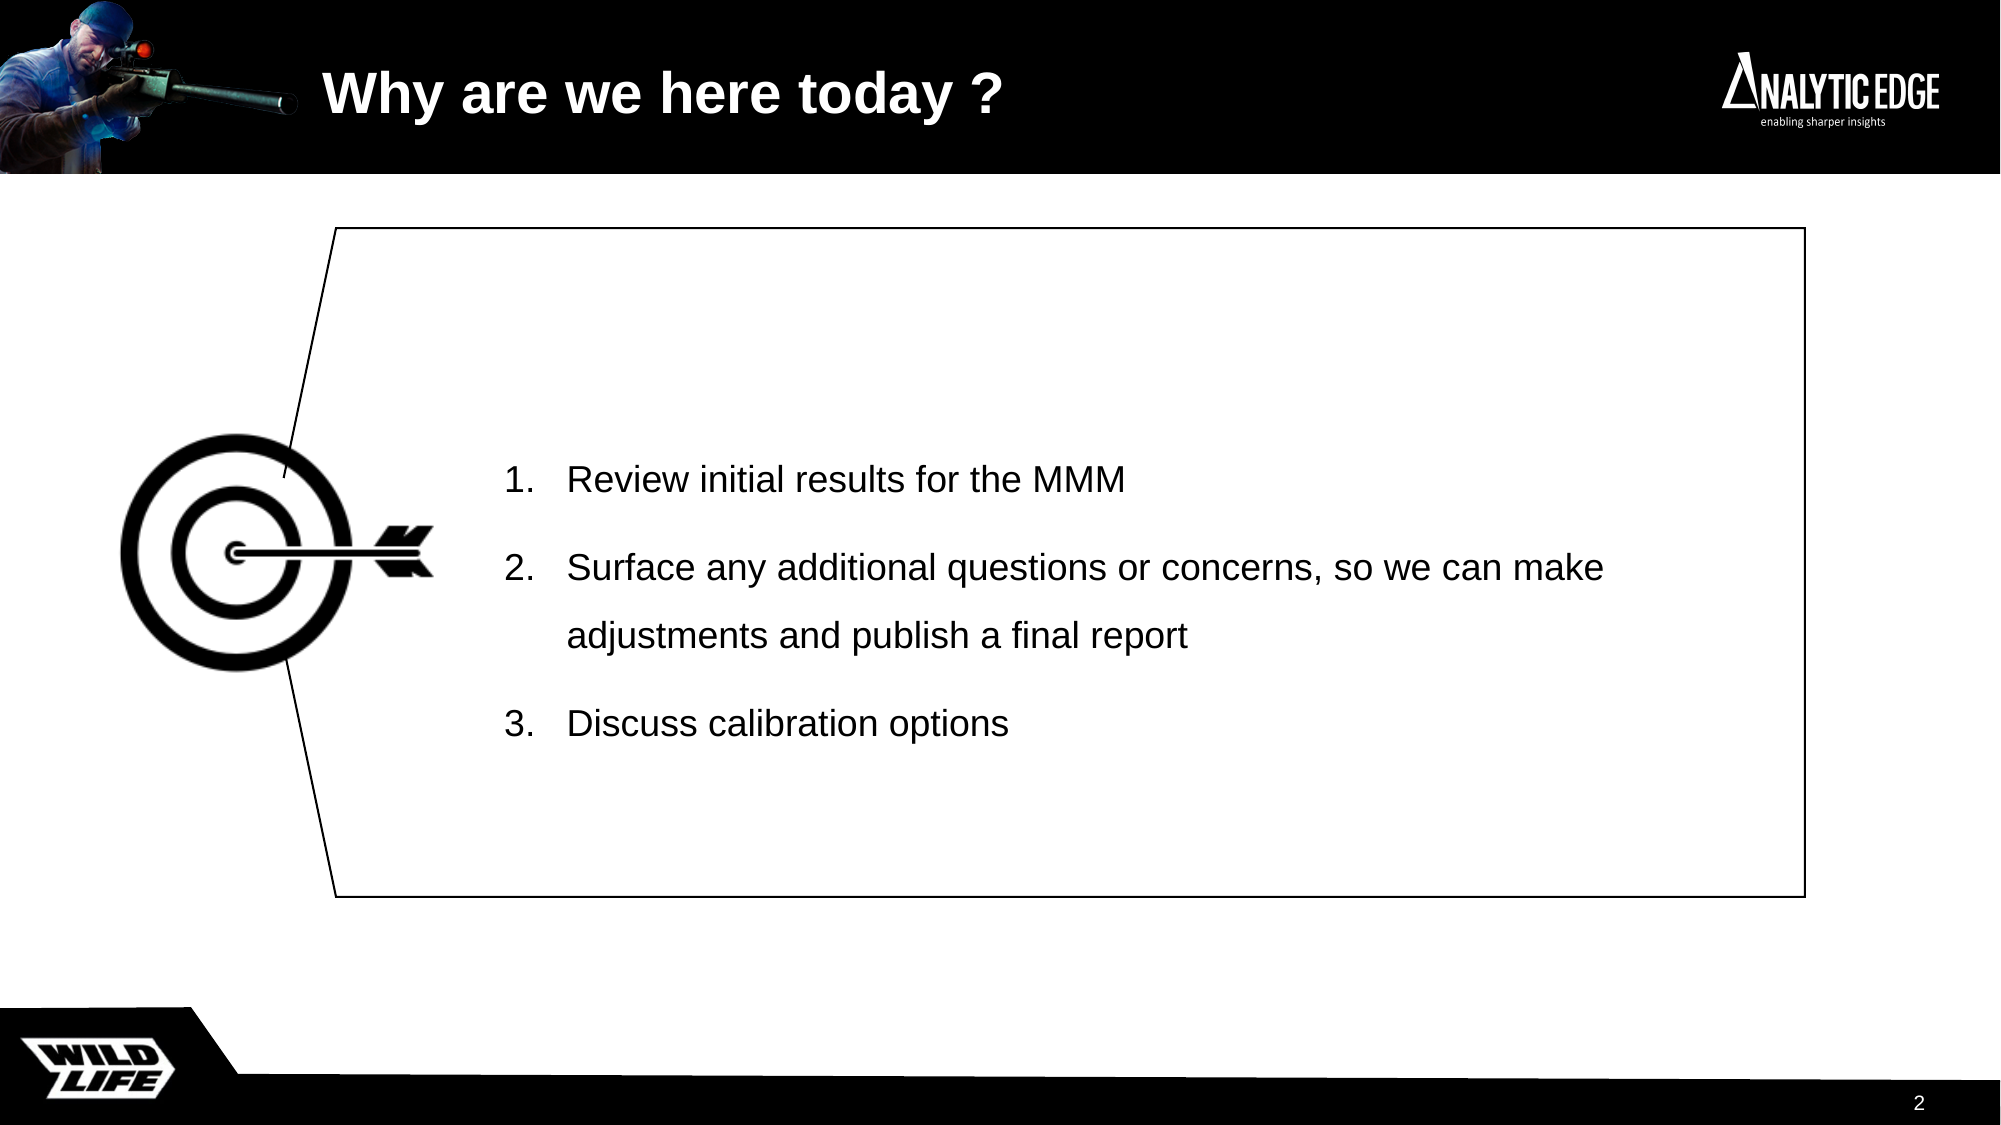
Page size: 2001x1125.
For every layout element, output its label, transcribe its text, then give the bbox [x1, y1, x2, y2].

picture [1705, 48, 1957, 133]
title Why are we here today ? [307, 25, 1689, 155]
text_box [110, 228, 1805, 897]
picture [0, 0, 319, 174]
picture [19, 1028, 195, 1109]
slide_number 2 [1780, 1085, 1941, 1118]
